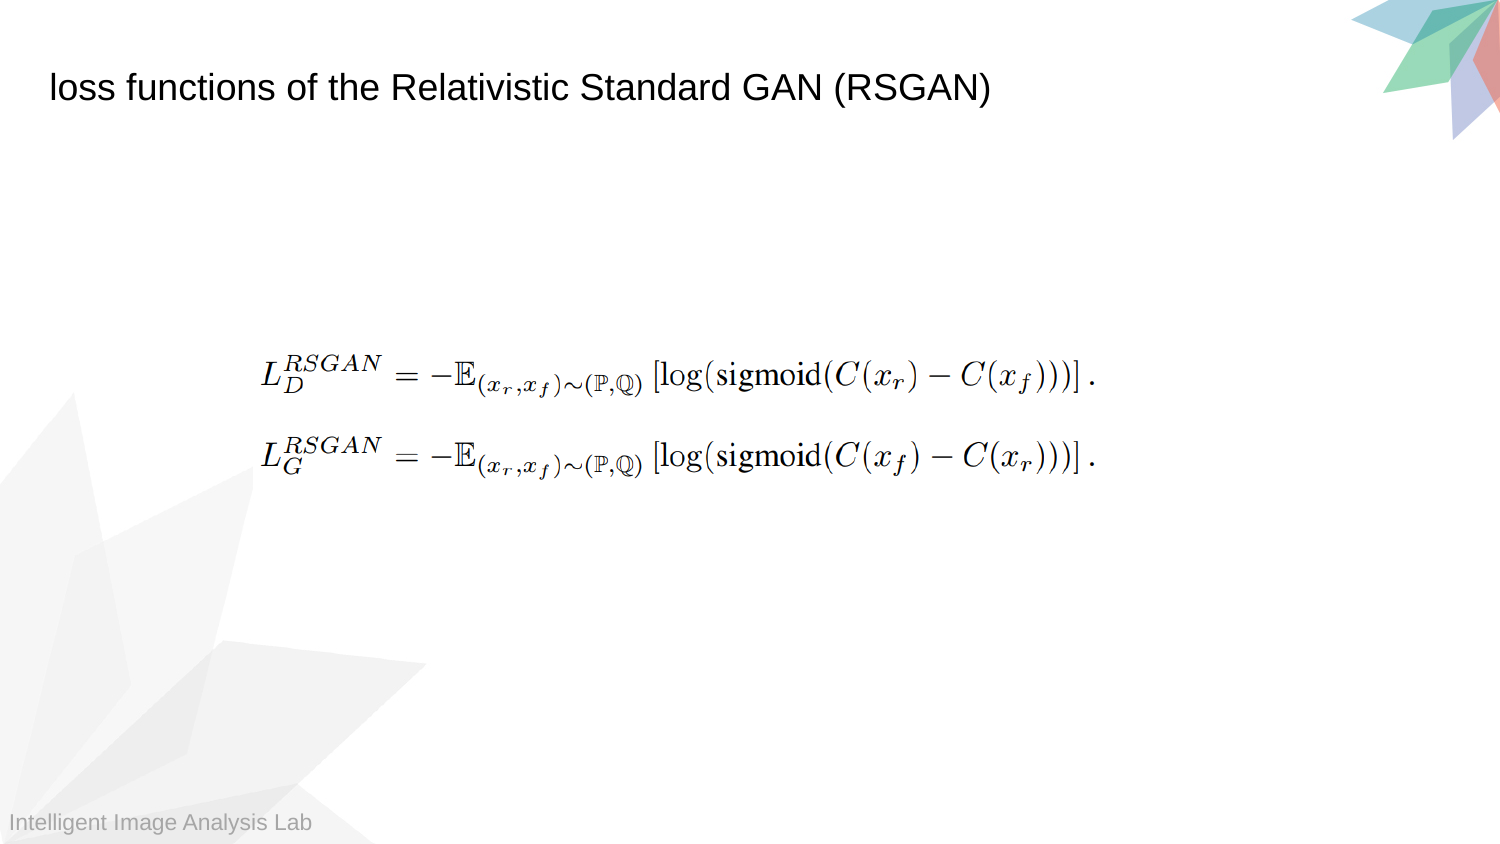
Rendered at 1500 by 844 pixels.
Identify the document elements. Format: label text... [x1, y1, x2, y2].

picture [0, 0, 1500, 844]
text_box loss functions of the Relativistic Standard GAN (RSGAN) [34, 55, 1008, 116]
